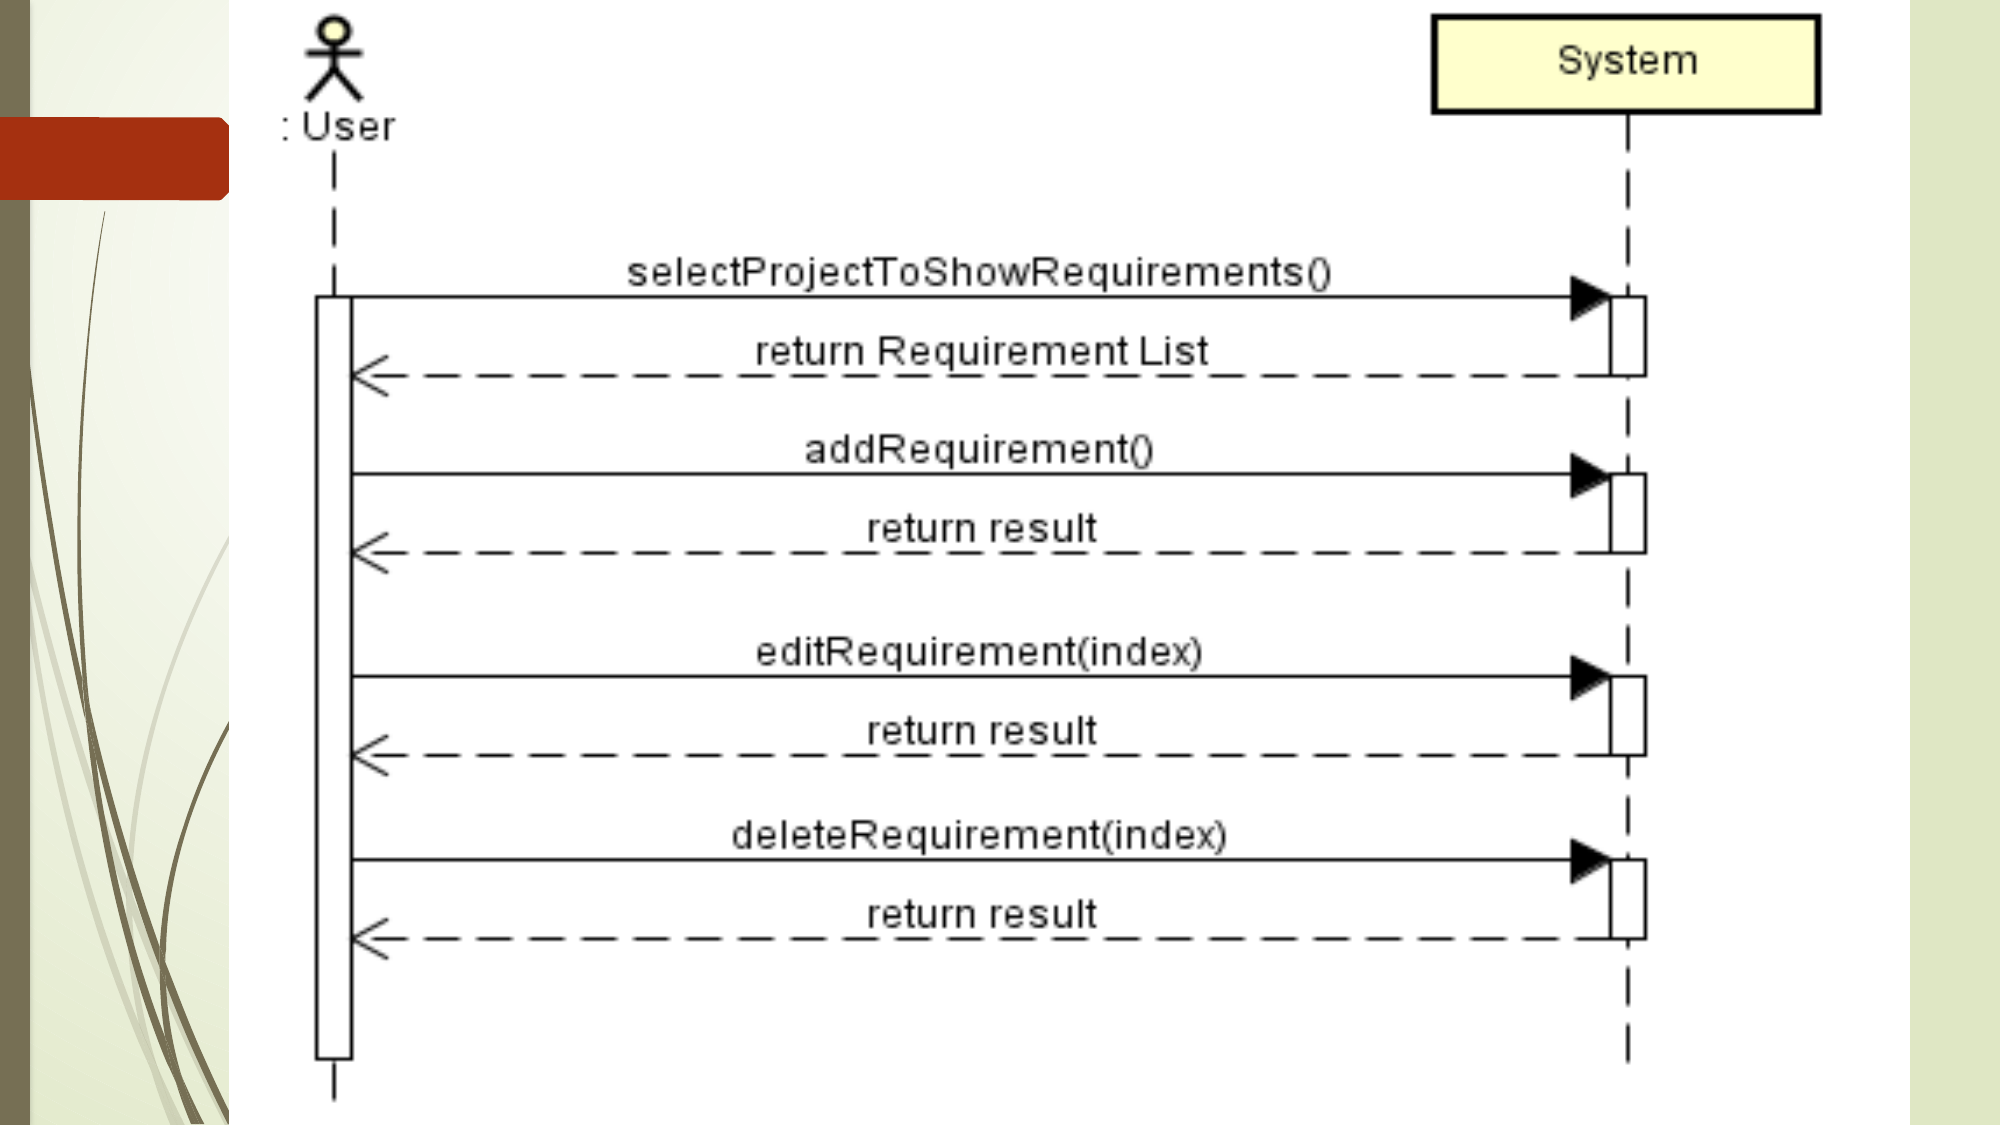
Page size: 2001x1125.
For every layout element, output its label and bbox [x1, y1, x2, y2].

picture [228, 0, 1911, 1125]
